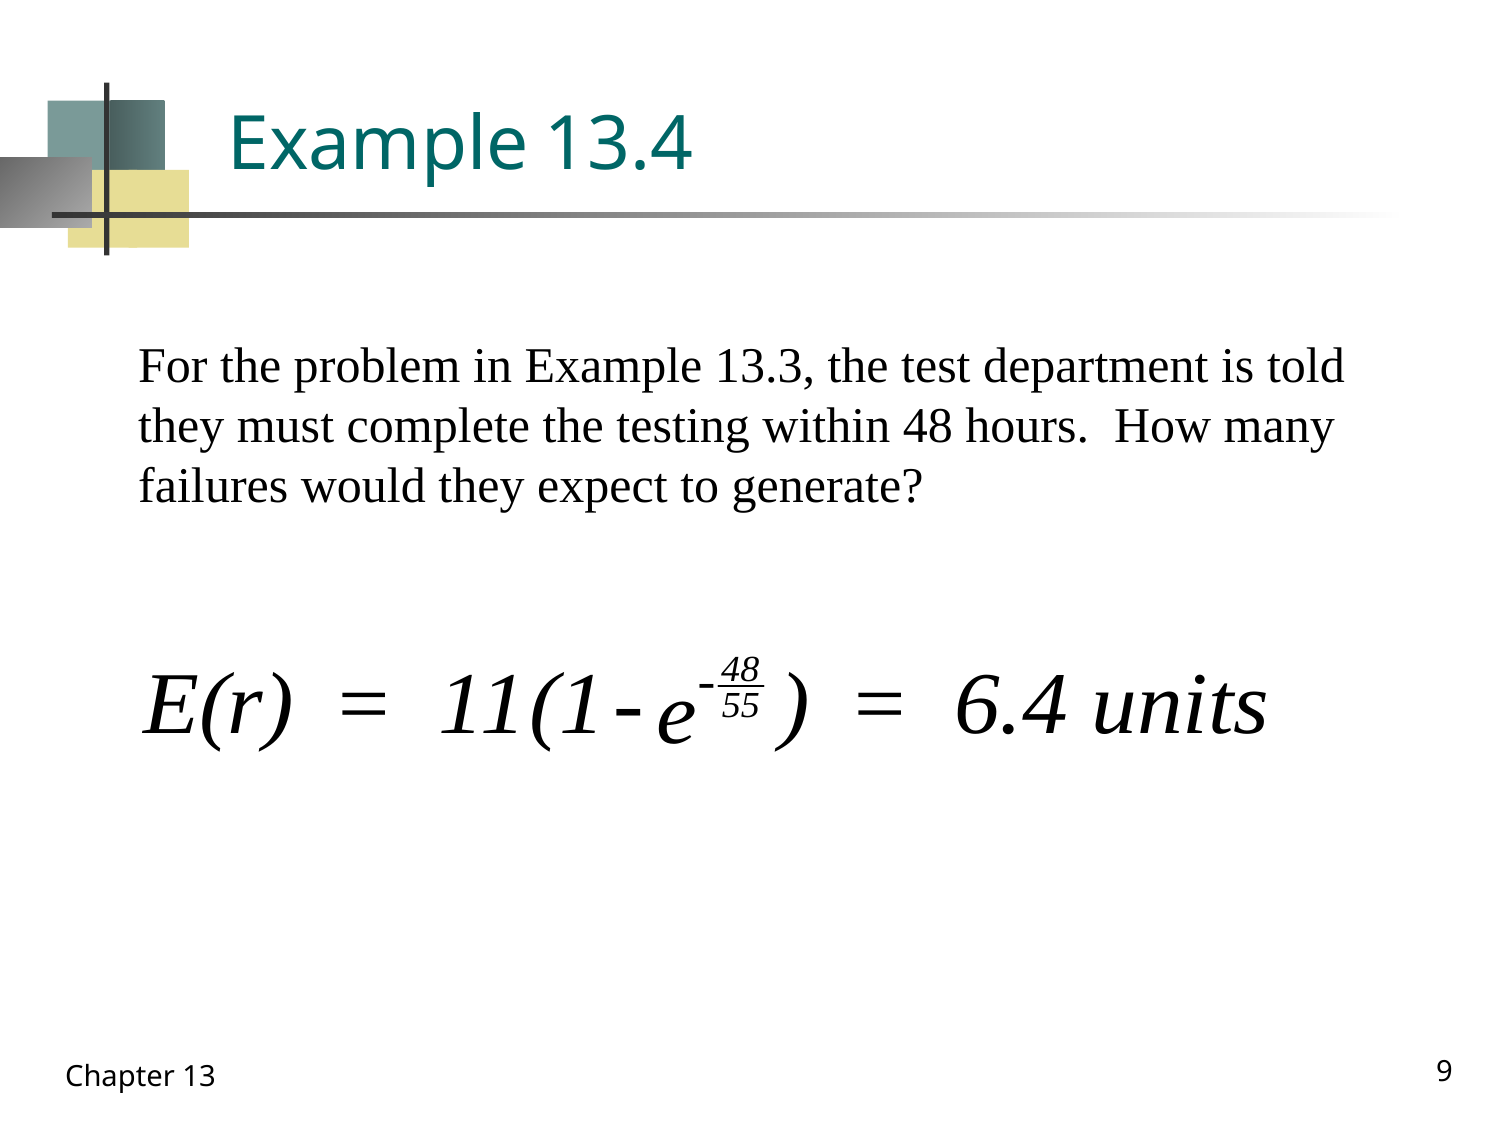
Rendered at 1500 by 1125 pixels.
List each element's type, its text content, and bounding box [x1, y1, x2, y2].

text_box For the problem in Example 13.3, the test department is told they must complete the testing within 48 hours. How many failures would they expect to generate? [122, 324, 1374, 520]
slide_number Chapter 13 [49, 1024, 363, 1101]
title Example 13.4 [212, 62, 1379, 193]
slide_number 9 [1154, 1023, 1468, 1100]
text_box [124, 637, 1285, 770]
